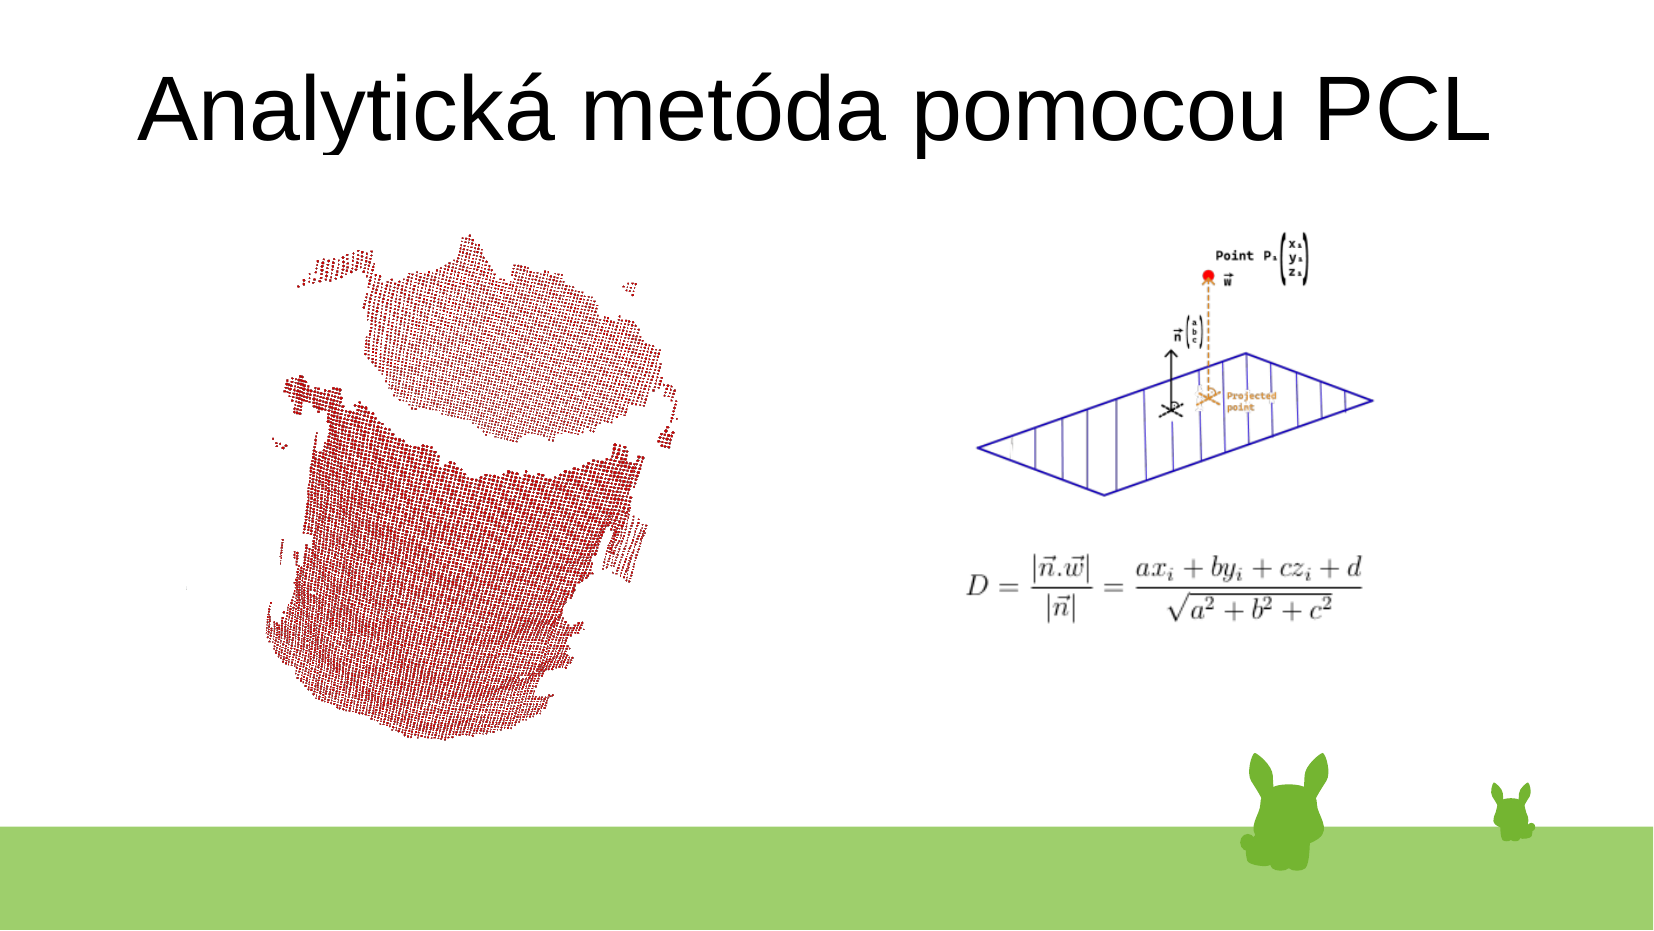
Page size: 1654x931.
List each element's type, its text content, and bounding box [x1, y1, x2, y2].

picture [149, 155, 775, 826]
picture [862, 208, 1426, 526]
picture [937, 535, 1405, 638]
title Analytická metóda pomocou PCL [88, 29, 1565, 177]
